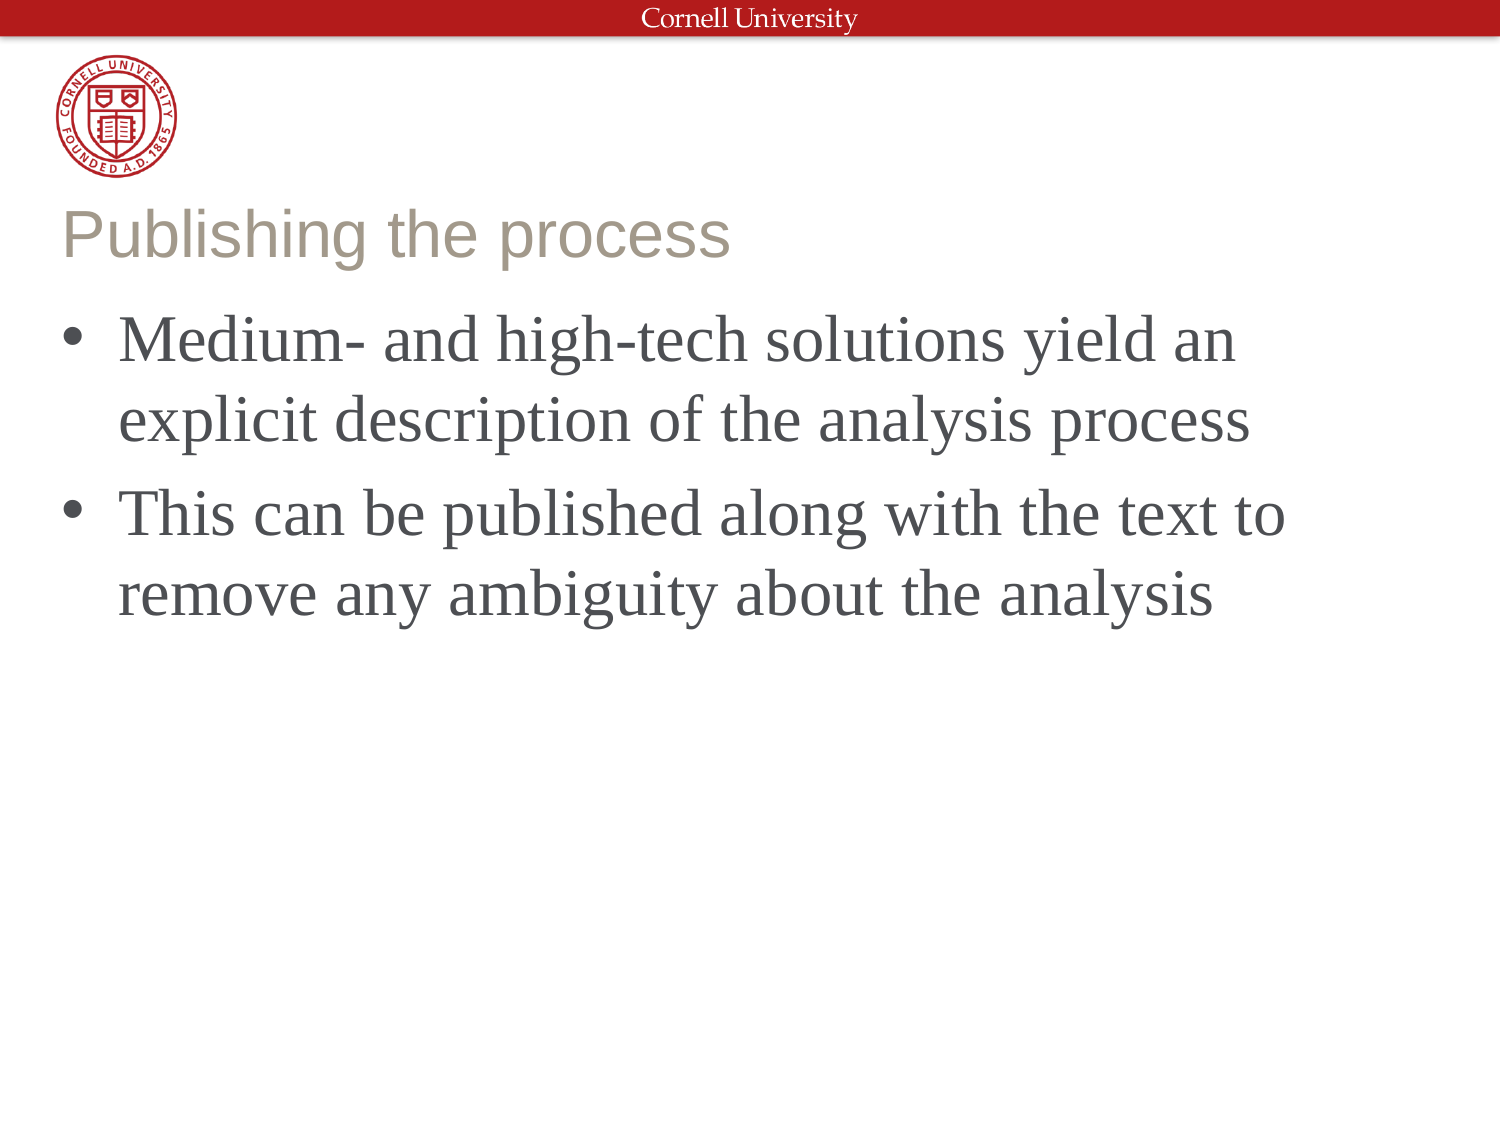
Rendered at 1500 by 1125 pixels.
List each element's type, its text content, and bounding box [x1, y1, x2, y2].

picture [635, 0, 858, 60]
title Publishing the process [46, 174, 1471, 287]
list Medium- and high-tech solutions yield an explicit description of the analysis process This can be published along with the text to remove any ambiguity about the analysis [46, 287, 1471, 944]
picture [50, 50, 195, 174]
